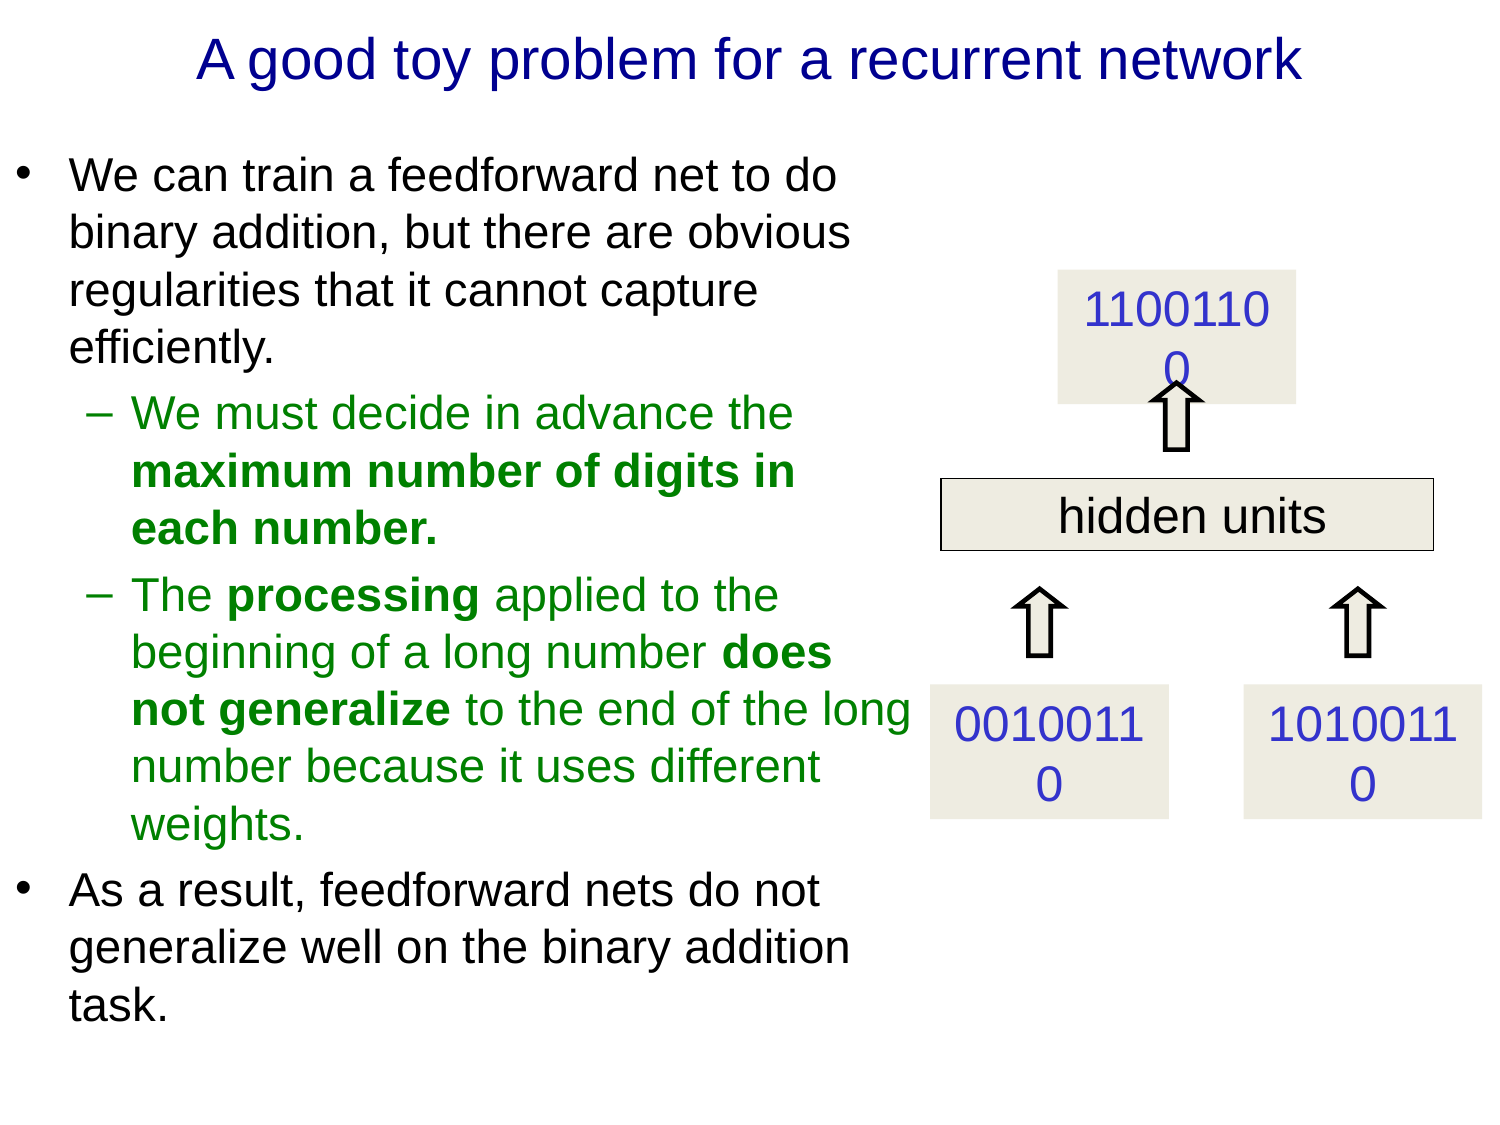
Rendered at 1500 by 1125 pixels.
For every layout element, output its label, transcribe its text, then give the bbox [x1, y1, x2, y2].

title A good toy problem for a recurrent network [75, 0, 1425, 151]
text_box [929, 269, 1483, 747]
list We can train a feedforward net to do binary addition, but there are obvious regularities that it cannot capture efficiently. We must decide in advance the maximum number of digits in each number. The processing applied to the beginning of a long number does not generalize to the end of the long number because it uses different weights. As a result, feedforward nets do not generalize well on the binary addition task. [0, 136, 931, 1042]
